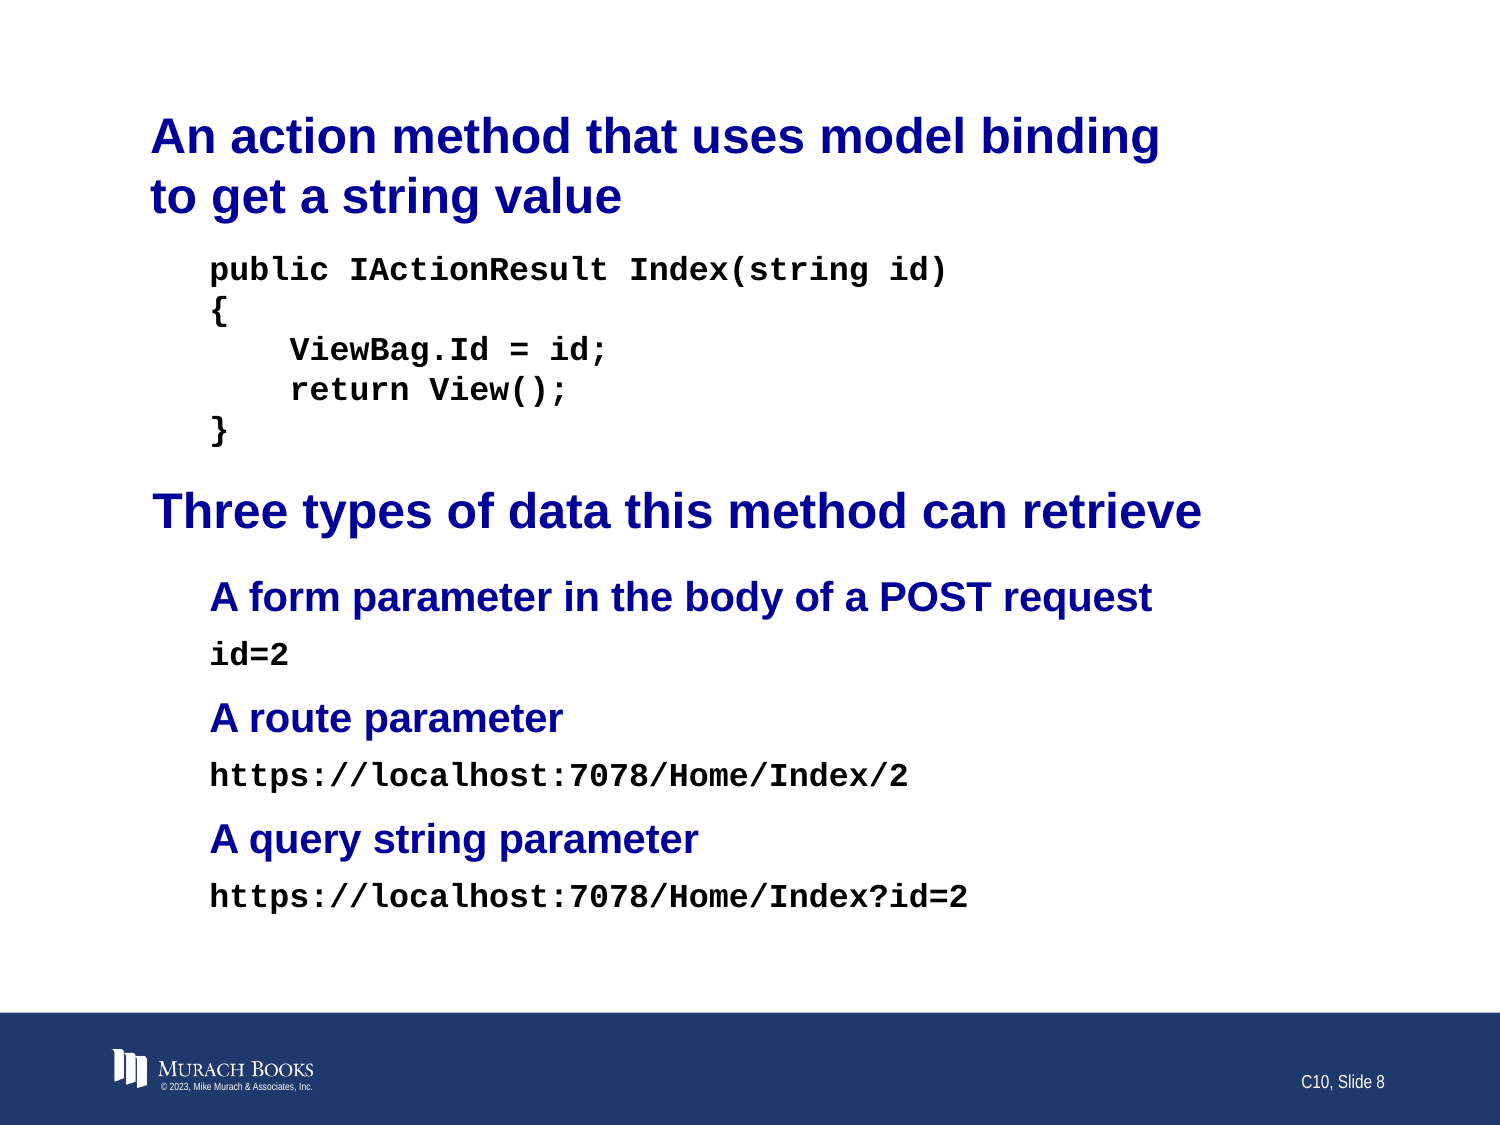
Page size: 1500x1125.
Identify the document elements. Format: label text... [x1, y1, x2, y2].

title An action method that uses model binding to get a string value [150, 102, 1350, 224]
list public IActionResult Index(string id) { ViewBag.Id = id; return View(); } Three types of data this method can retrieve A form parameter in the body of a POST request id=2 A route parameter https://localhost:7078/Home/Index/2 A query string parameter https://localhost:7078/Home/Index?id=2 [137, 239, 1350, 978]
footer © 2023, Mike Murach & Associates, Inc. [12, 1025, 463, 1100]
slide_number C10, Slide 8 [1087, 1025, 1400, 1100]
